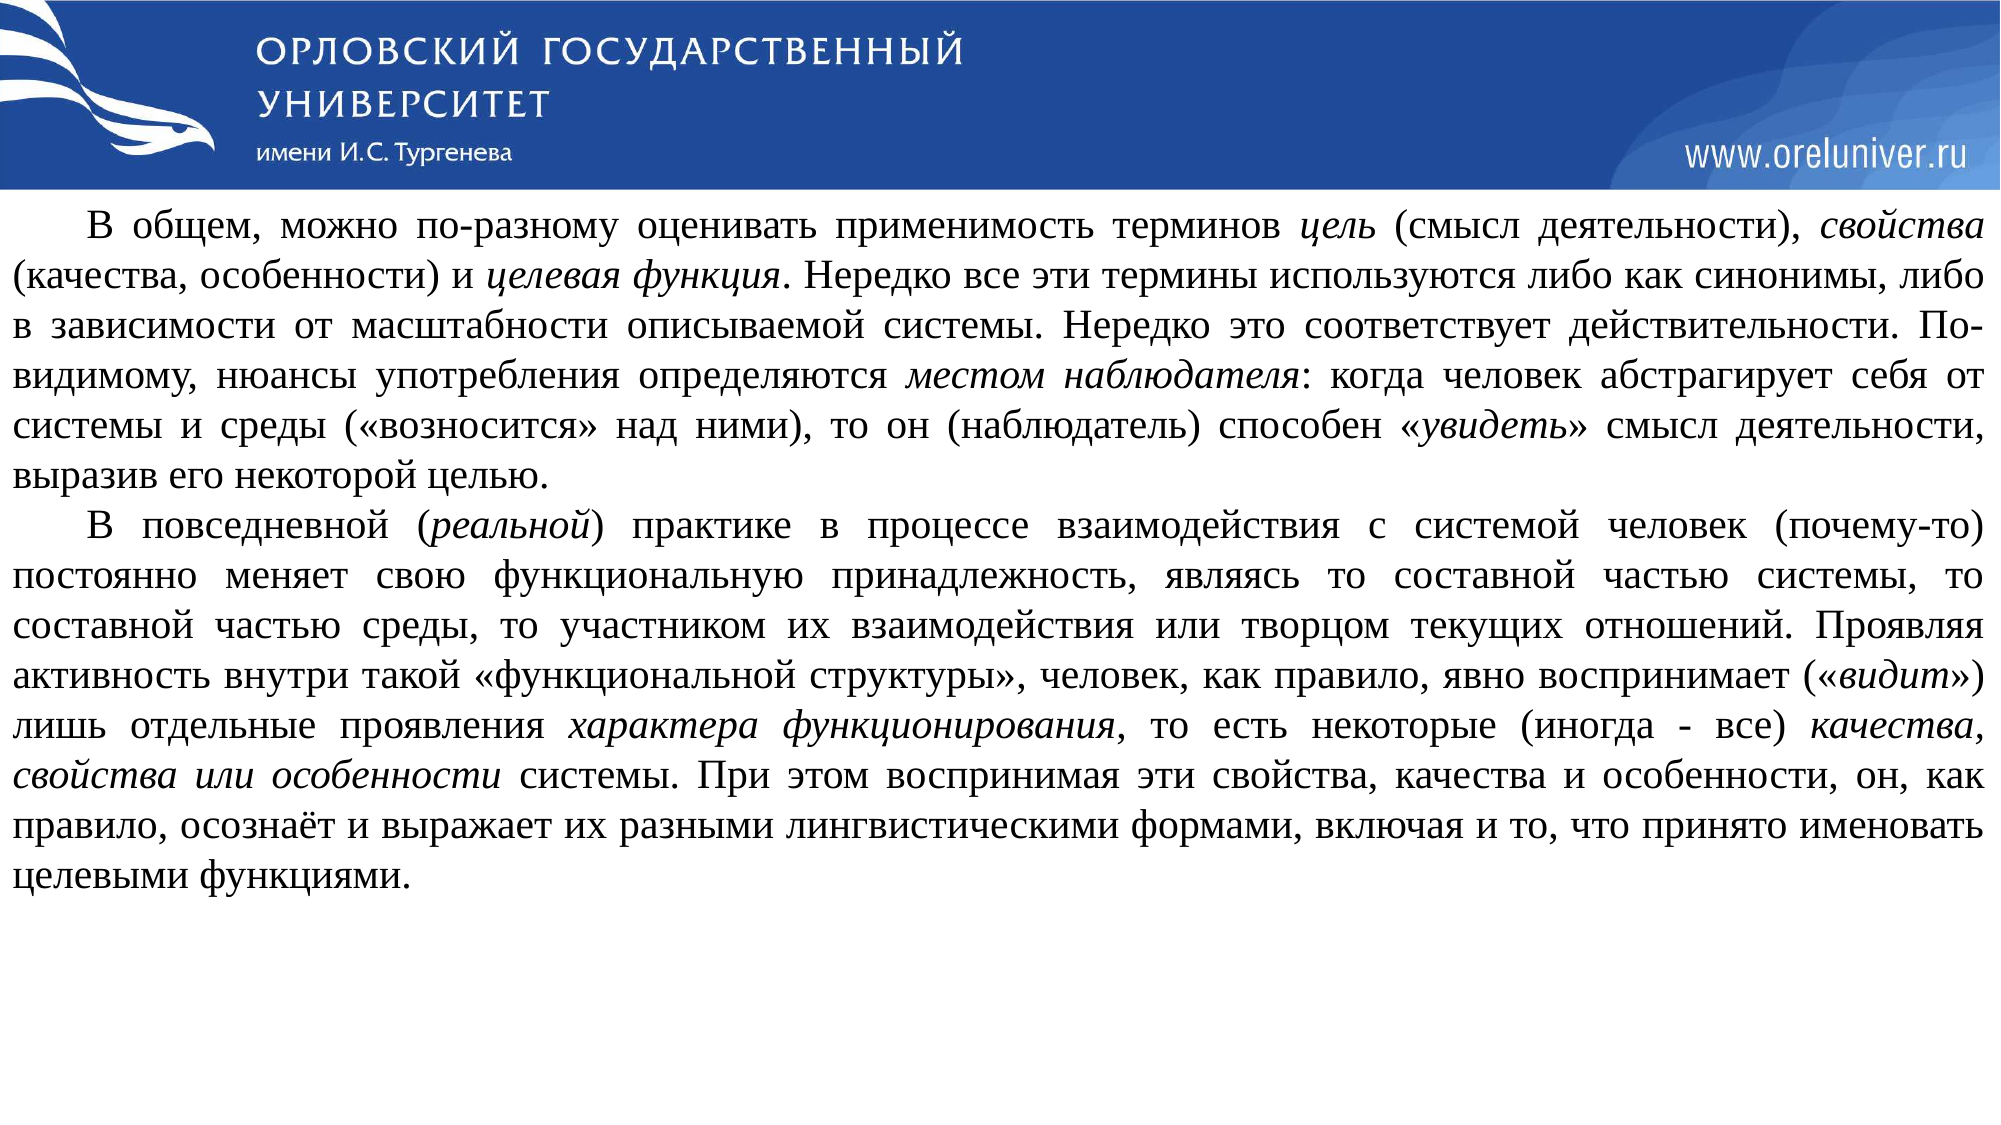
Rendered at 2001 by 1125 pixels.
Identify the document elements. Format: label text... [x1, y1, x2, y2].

text_box В общем, можно по-разному оценивать применимость терминов цель (смысл деятельности), свойства (качества, особенности) и целевая функция. Нередко все эти термины используются либо как синонимы, либо в зависимости от масштабности описываемой системы. Нередко это соответствует действительности. По-видимому, нюансы употребления определяются местом наблюдателя: когда человек абстрагирует себя от системы и среды («возносится» над ними), то он (наблюдатель) способен «увидеть» смысл деятельности, выразив его некоторой целью. В повседневной (реальной) практике в процессе взаимодействия с системой человек (почему-то) постоянно меняет свою функциональную принадлежность, являясь то составной частью системы, то составной частью среды, то участником их взаимодействия или творцом текущих отношений. Проявляя активность внутри такой «функциональной структуры», человек, как правило, явно воспринимает («видит») лишь отдельные проявления характера функционирования, то есть некоторые (иногда - все) качества, свойства или особенности системы. При этом воспринимая эти свойства, качества и особенности, он, как правило, осознаёт и выражает их разными лингвистическими формами, включая и то, что принято именовать целевыми функциями. [0, 190, 2000, 955]
picture [0, 0, 2000, 190]
